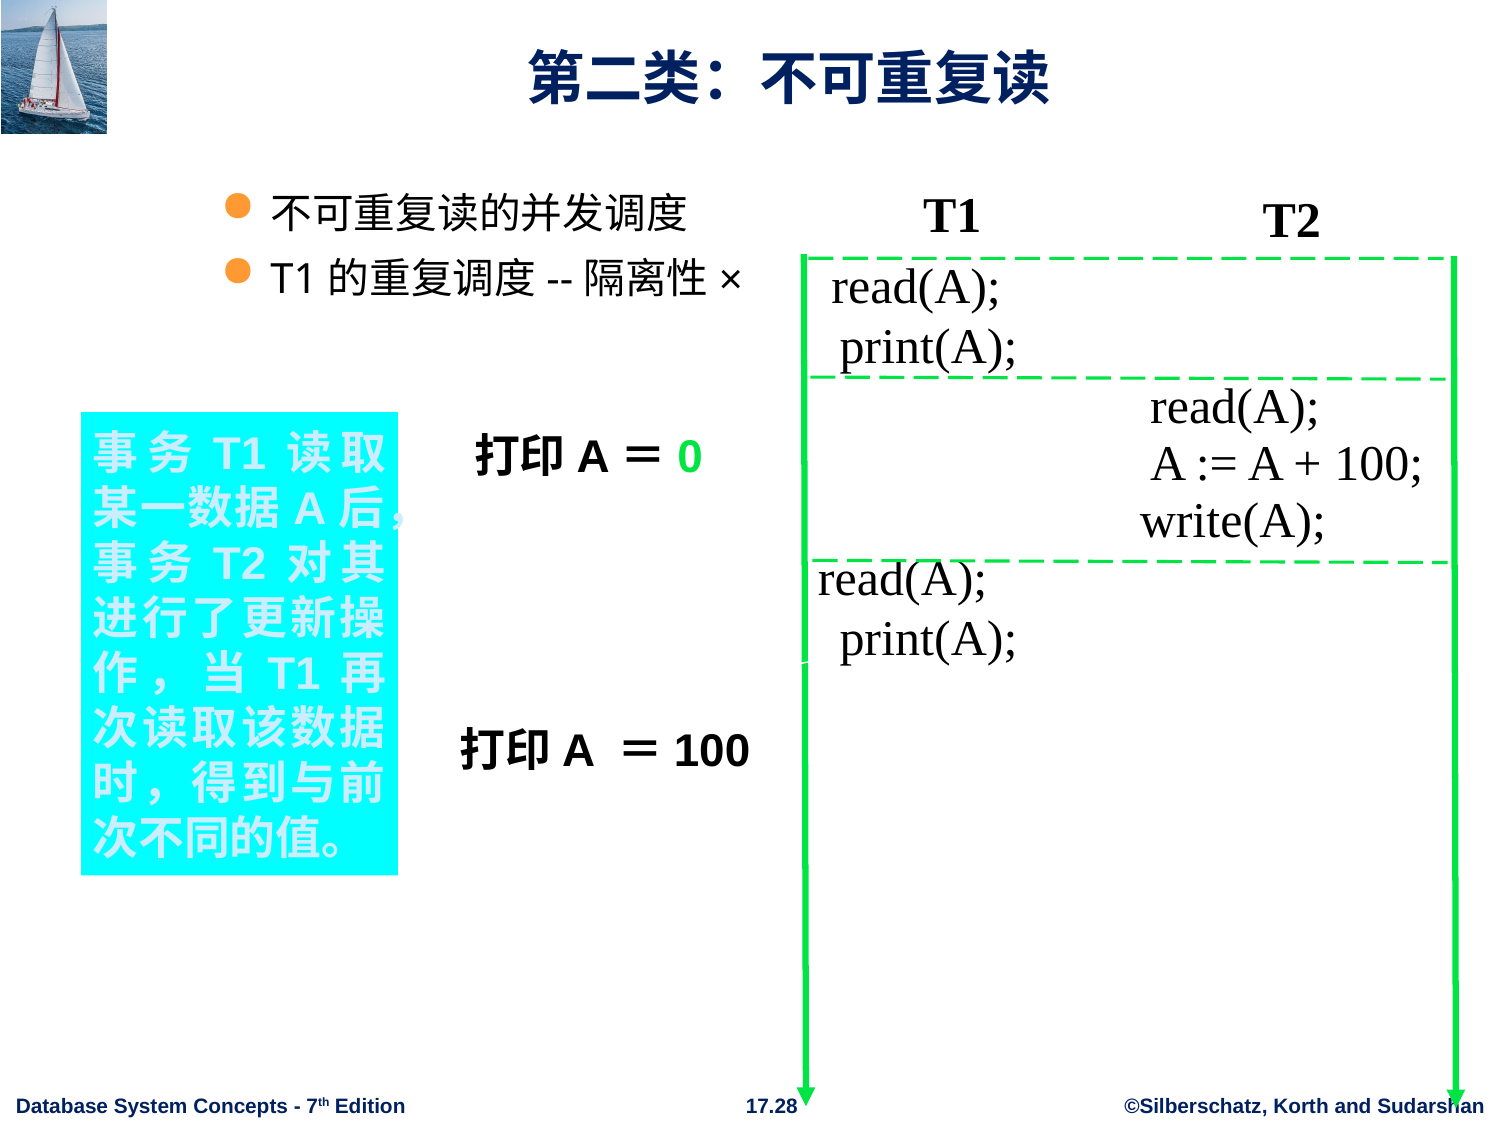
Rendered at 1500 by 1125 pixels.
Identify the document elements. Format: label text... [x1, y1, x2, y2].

title 第二类：不可重复读 [125, 18, 1452, 120]
list 不可重复读的并发调度 T1的重复调度--隔离性× [133, 179, 723, 984]
text_box 事务T1读取某一数据A后，事务T2对其进行了更新操作，当T1再次读取该数据时，得到与前次不同的值。 [81, 412, 398, 876]
picture [1, 0, 107, 134]
text_box 打印A ＝100 [439, 675, 723, 803]
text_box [728, 174, 1480, 1109]
text_box 打印A＝0 [454, 399, 723, 509]
